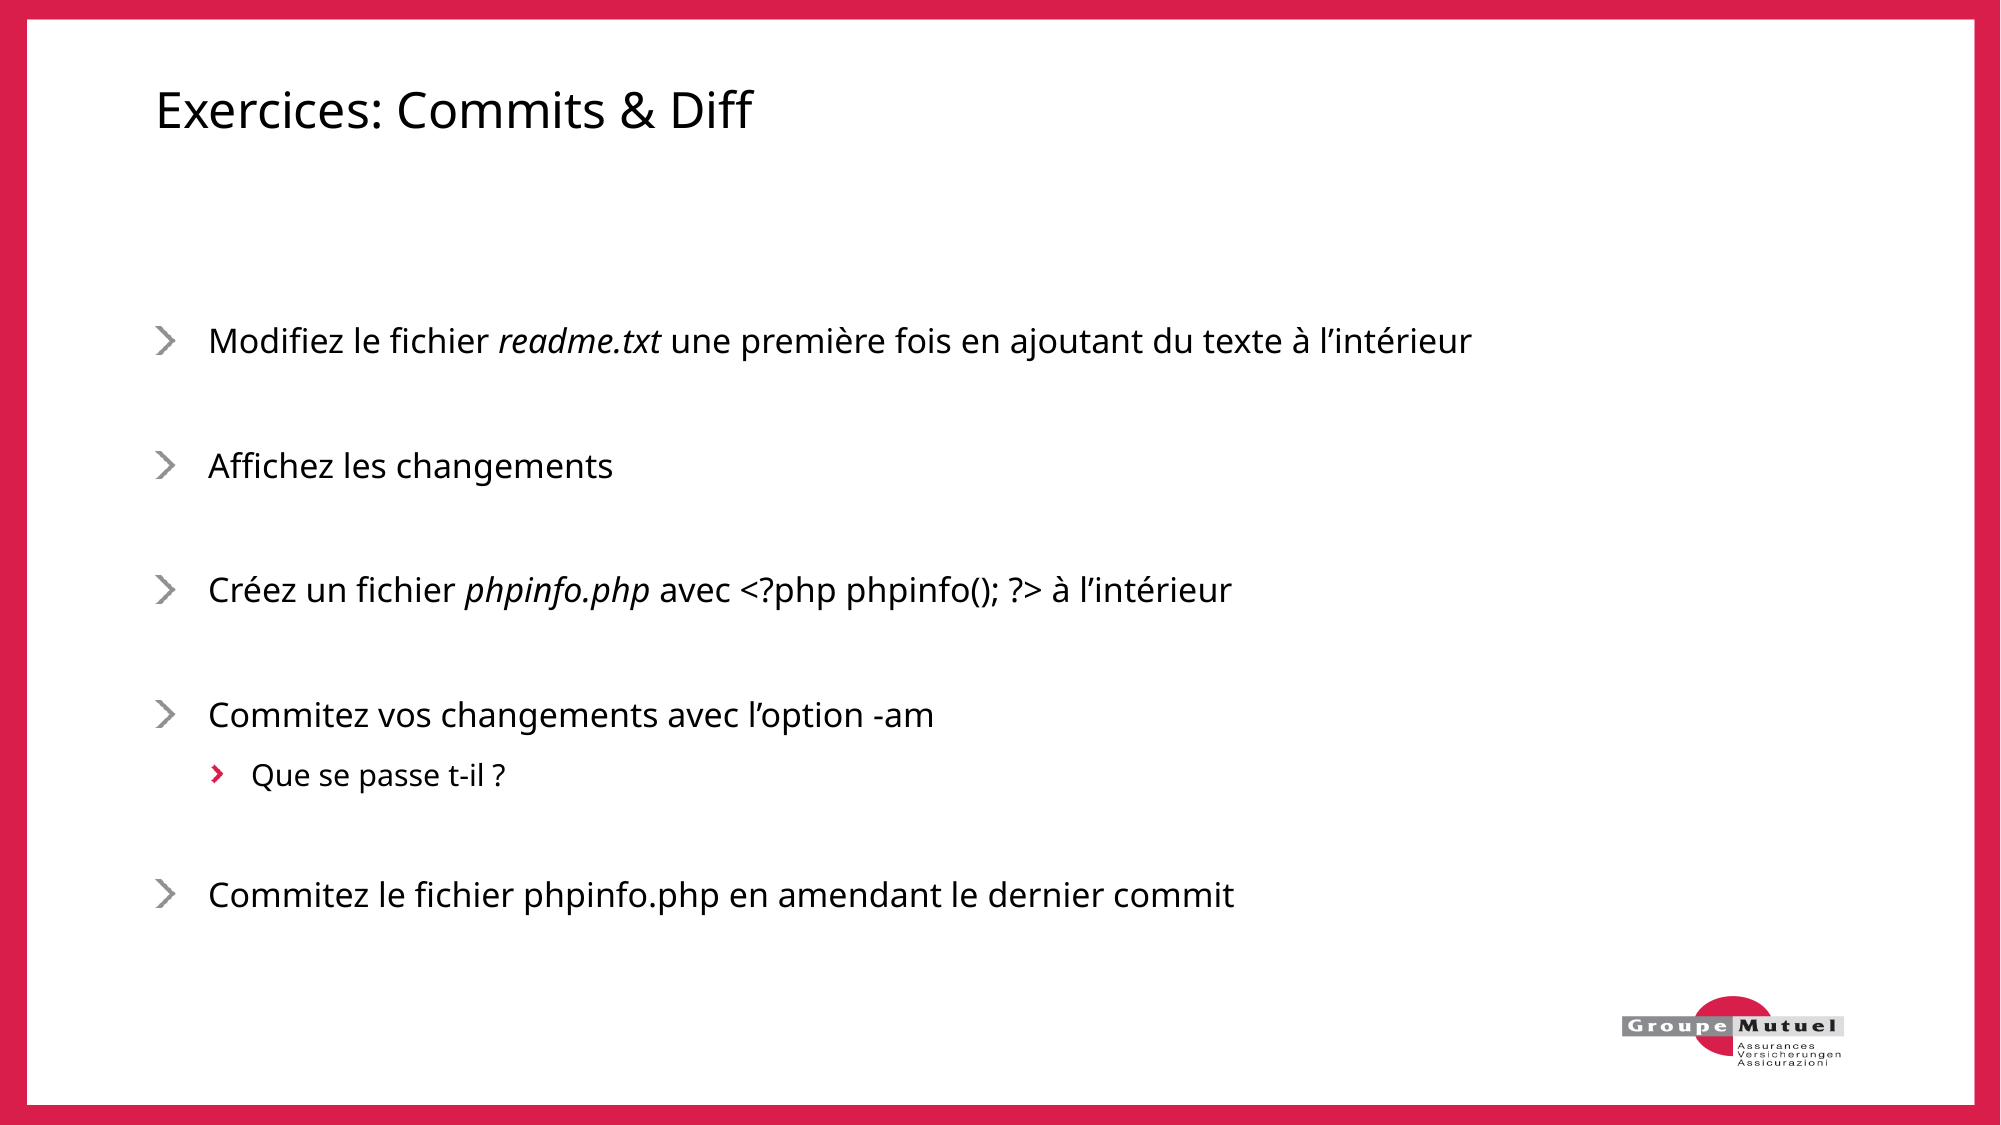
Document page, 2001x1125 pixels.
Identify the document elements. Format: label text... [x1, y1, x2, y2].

title Exercices: Commits & Diff [155, 78, 1844, 237]
picture [0, 0, 2001, 1125]
list Modifiez le fichier readme.txt une première fois en ajoutant du texte à l’intérieur Affichez les changements Créez un fichier phpinfo.php avec <?php phpinfo(); ?> à l’intérieur Commitez vos changements avec l’option -am Que se passe t-il ? Commitez le fichier phpinfo.php en amendant le dernier commit [155, 320, 1843, 918]
